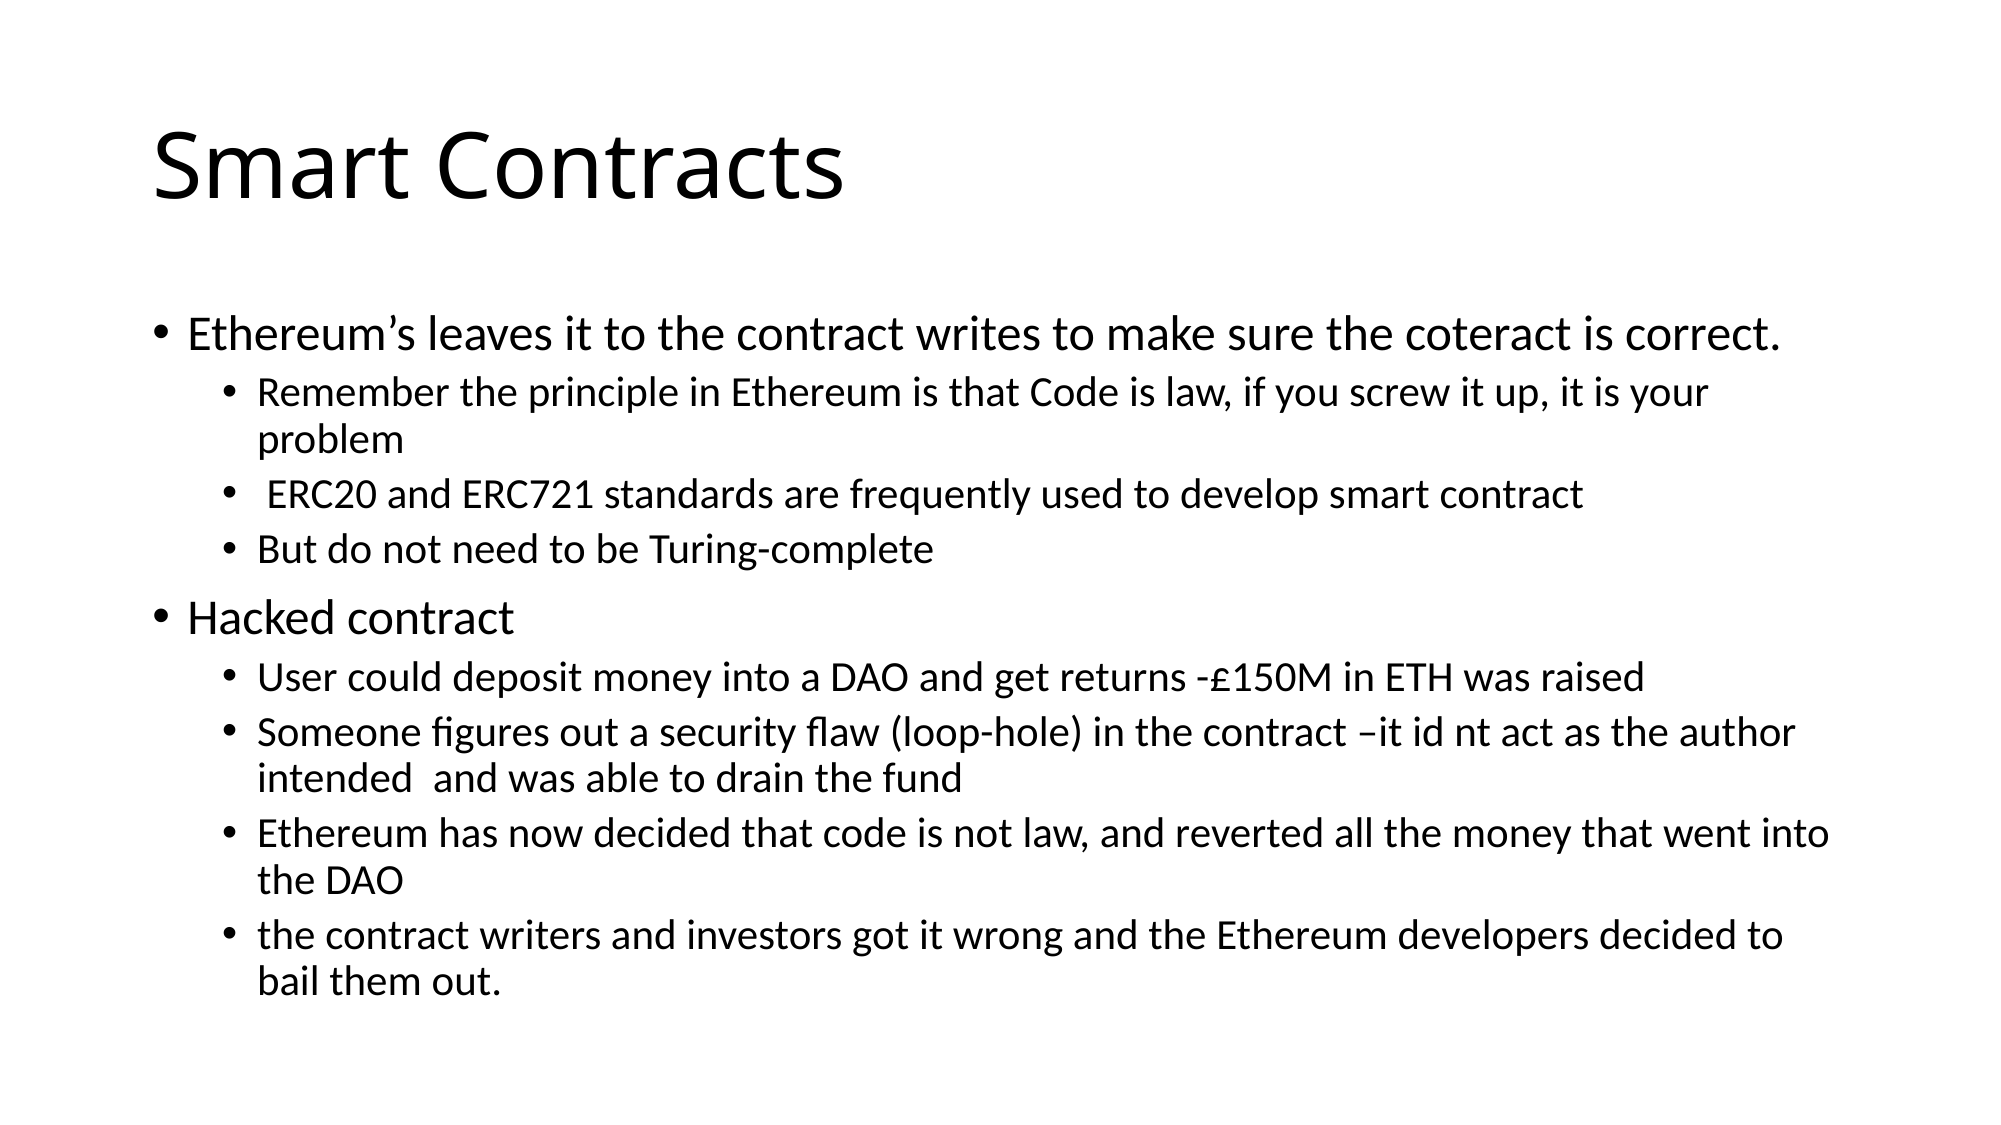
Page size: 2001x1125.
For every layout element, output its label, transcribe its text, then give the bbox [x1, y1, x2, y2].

list Ethereum’s leaves it to the contract writes to make sure the coteract is correct. Remember the principle in Ethereum is that Code is law, if you screw it up, it is your problem ERC20 and ERC721 standards are frequently used to develop smart contract But do not need to be Turing-complete Hacked contract User could deposit money into a DAO and get returns -£150M in ETH was raised Someone figures out a security flaw (loop-hole) in the contract –it id nt act as the author intended and was able to drain the fund Ethereum has now decided that code is not law, and reverted all the money that went into the DAO the contract writers and investors got it wrong and the Ethereum developers decided to bail them out. [137, 299, 1863, 1014]
title Smart Contracts [137, 59, 1863, 278]
